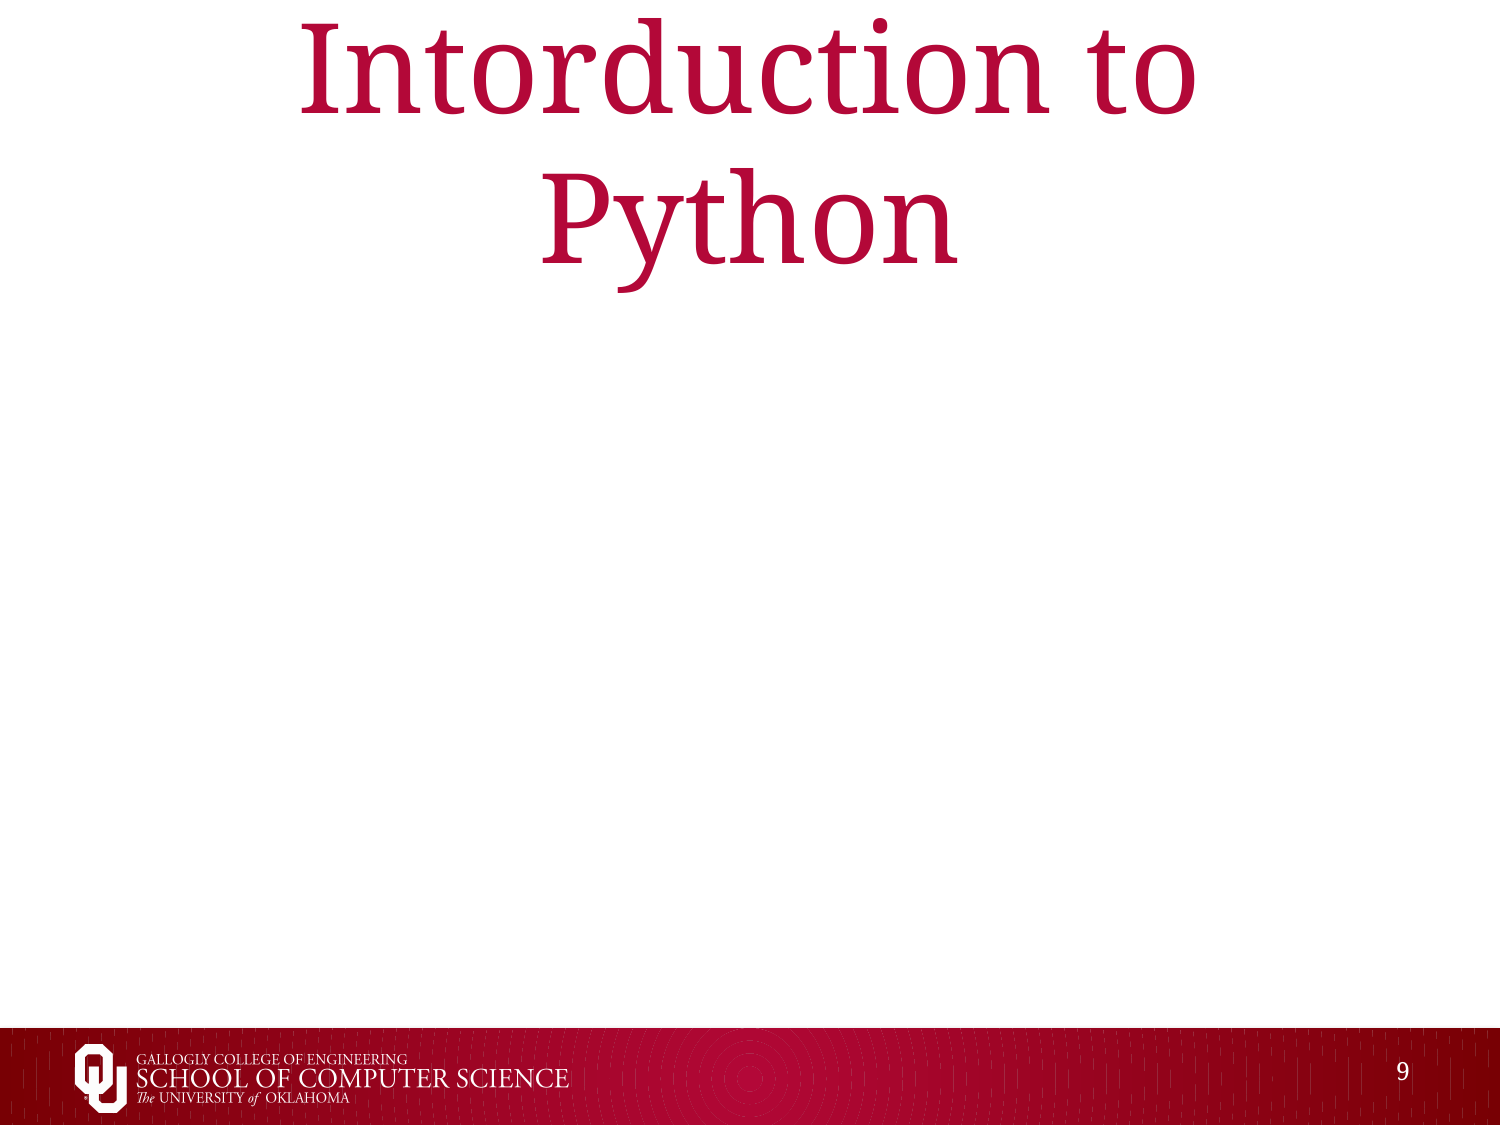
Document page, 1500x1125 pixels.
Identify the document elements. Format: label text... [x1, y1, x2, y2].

title Intorduction to Python [75, 45, 1425, 233]
slide_number 9 [1074, 1042, 1425, 1103]
picture [75, 1044, 569, 1113]
